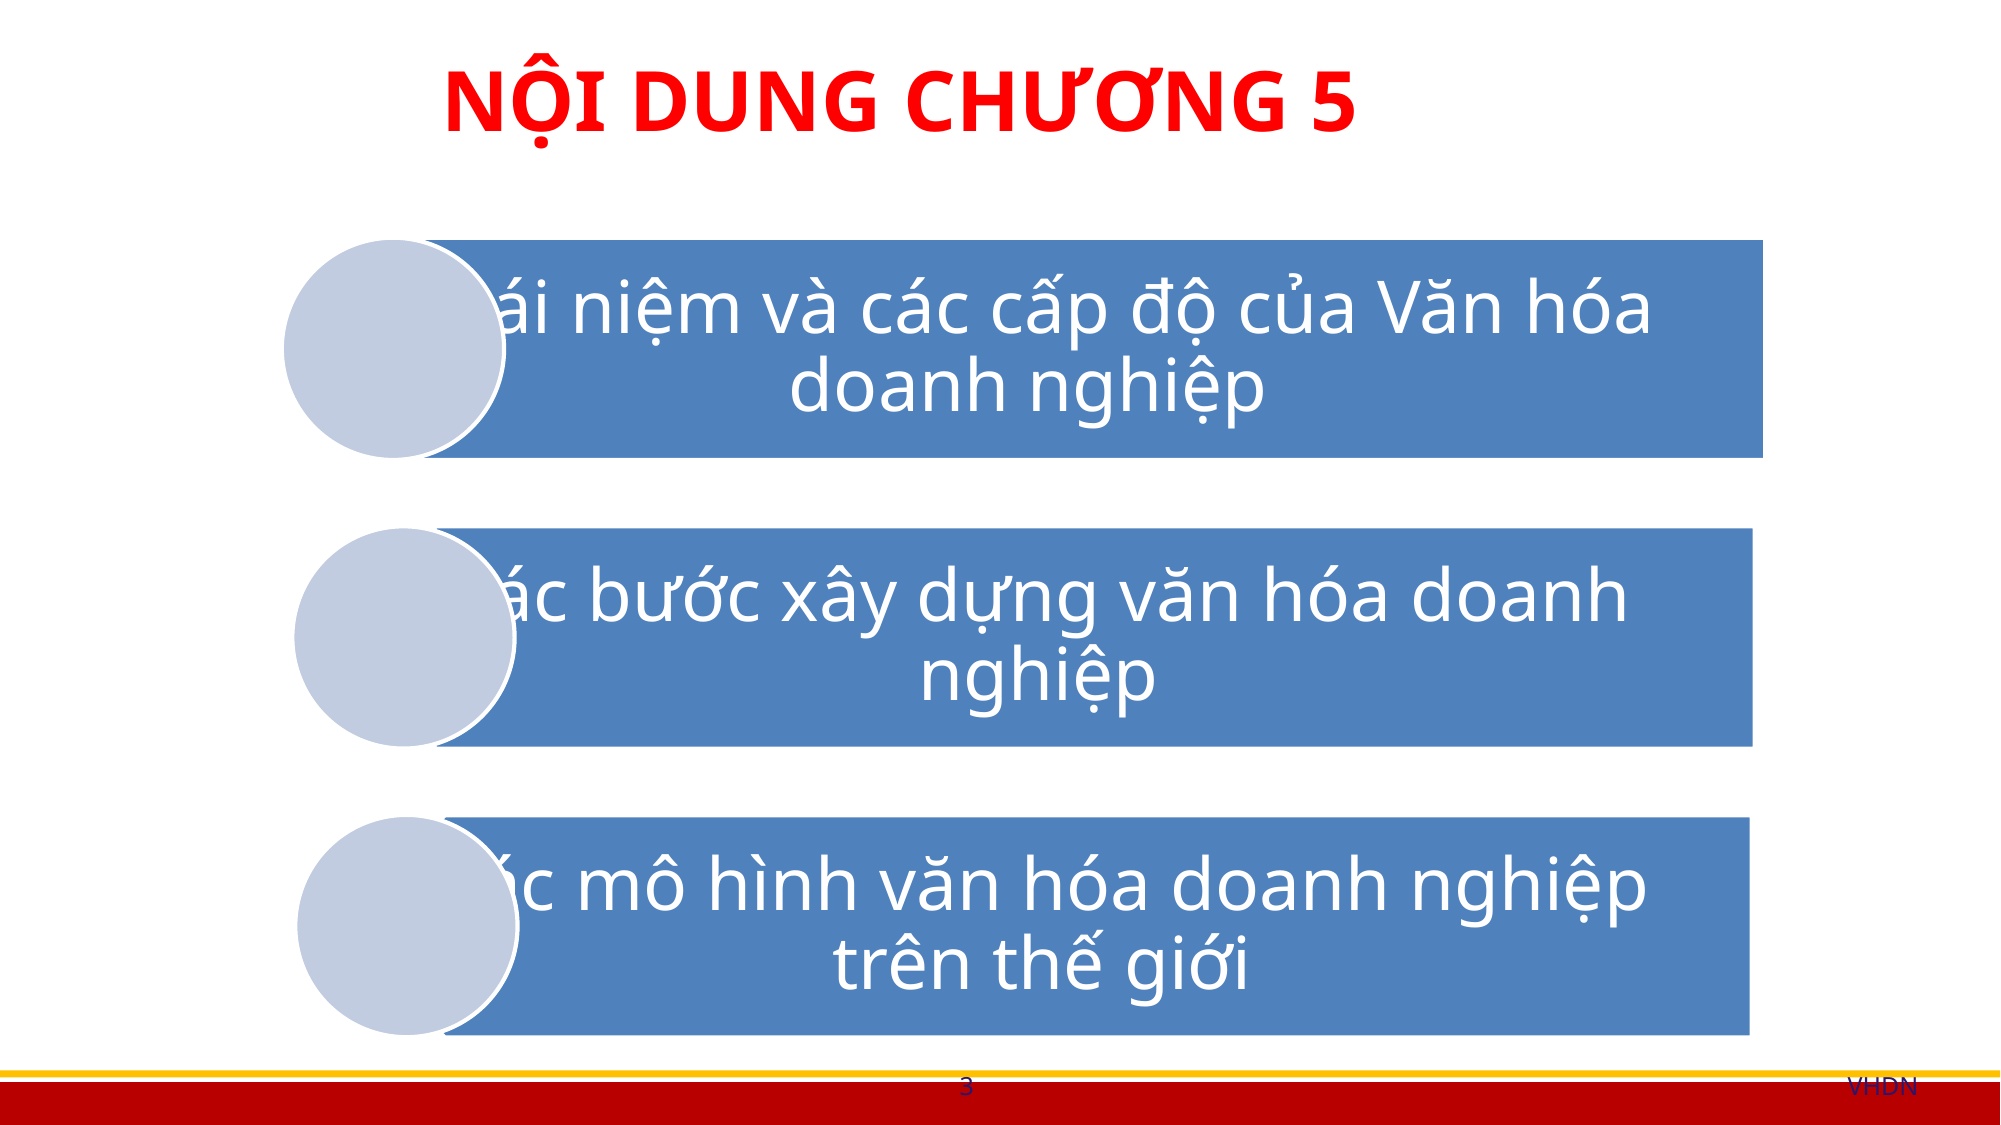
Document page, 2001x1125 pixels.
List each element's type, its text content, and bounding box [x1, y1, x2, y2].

text_box [66, 1062, 534, 1116]
text_box 3 [733, 1062, 1200, 1116]
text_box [66, 237, 1981, 1038]
text_box VHDN [1299, 1062, 1934, 1116]
text_box NỘI DUNG CHƯƠNG 5 [0, 52, 1800, 145]
